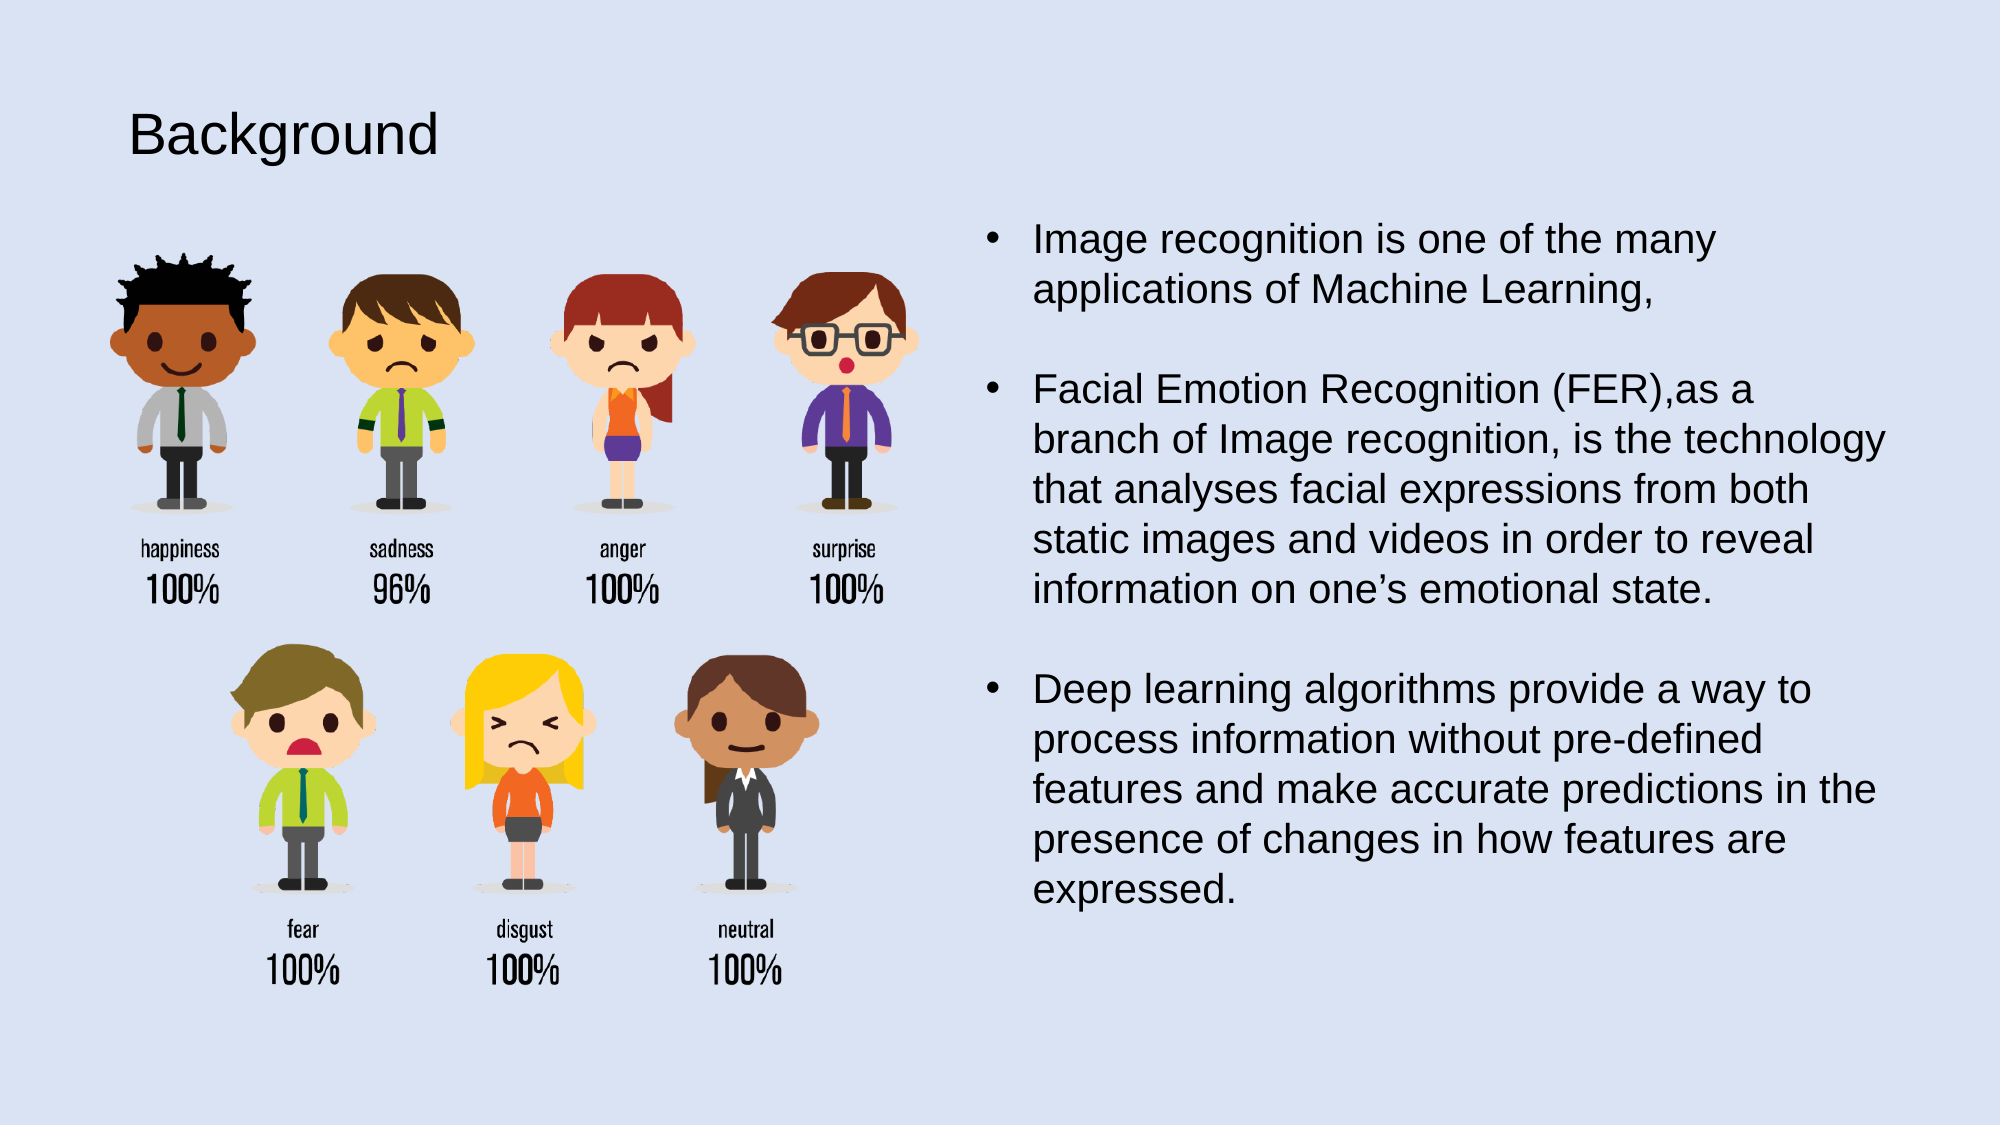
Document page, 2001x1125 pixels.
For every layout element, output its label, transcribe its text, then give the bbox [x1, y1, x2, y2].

picture [68, 223, 958, 1027]
title Background [113, 78, 791, 192]
text_box Image recognition is one of the many applications of Machine Learning, Facial Emotion Recognition (FER),as a branch of Image recognition, is the technology that analyses facial expressions from both static images and videos in order to reveal information on one’s emotional state. Deep learning algorithms provide a way to process information without pre-defined features and make accurate predictions in the presence of changes in how features are expressed. [970, 204, 1904, 970]
